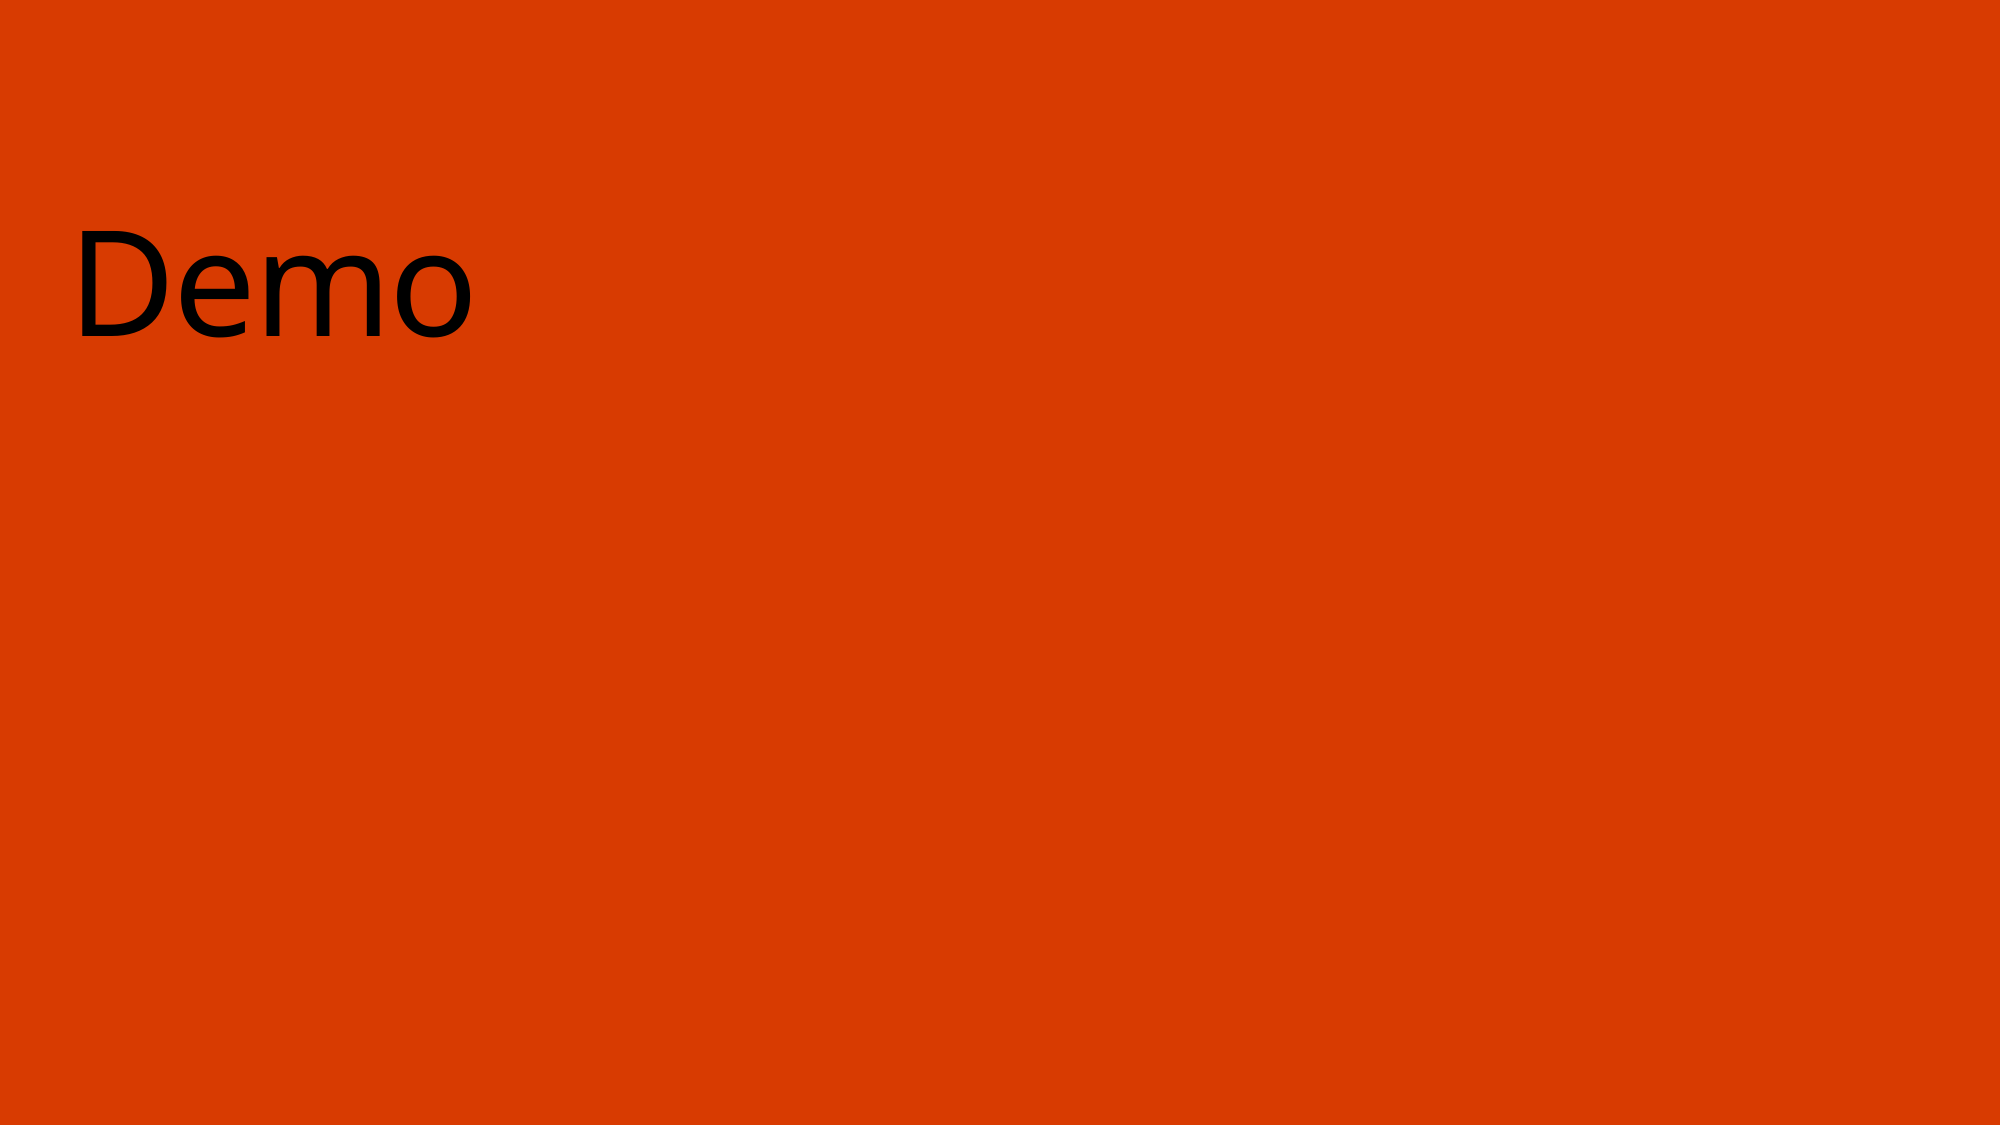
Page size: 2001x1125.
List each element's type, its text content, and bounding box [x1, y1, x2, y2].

title Demo [44, 194, 1368, 385]
